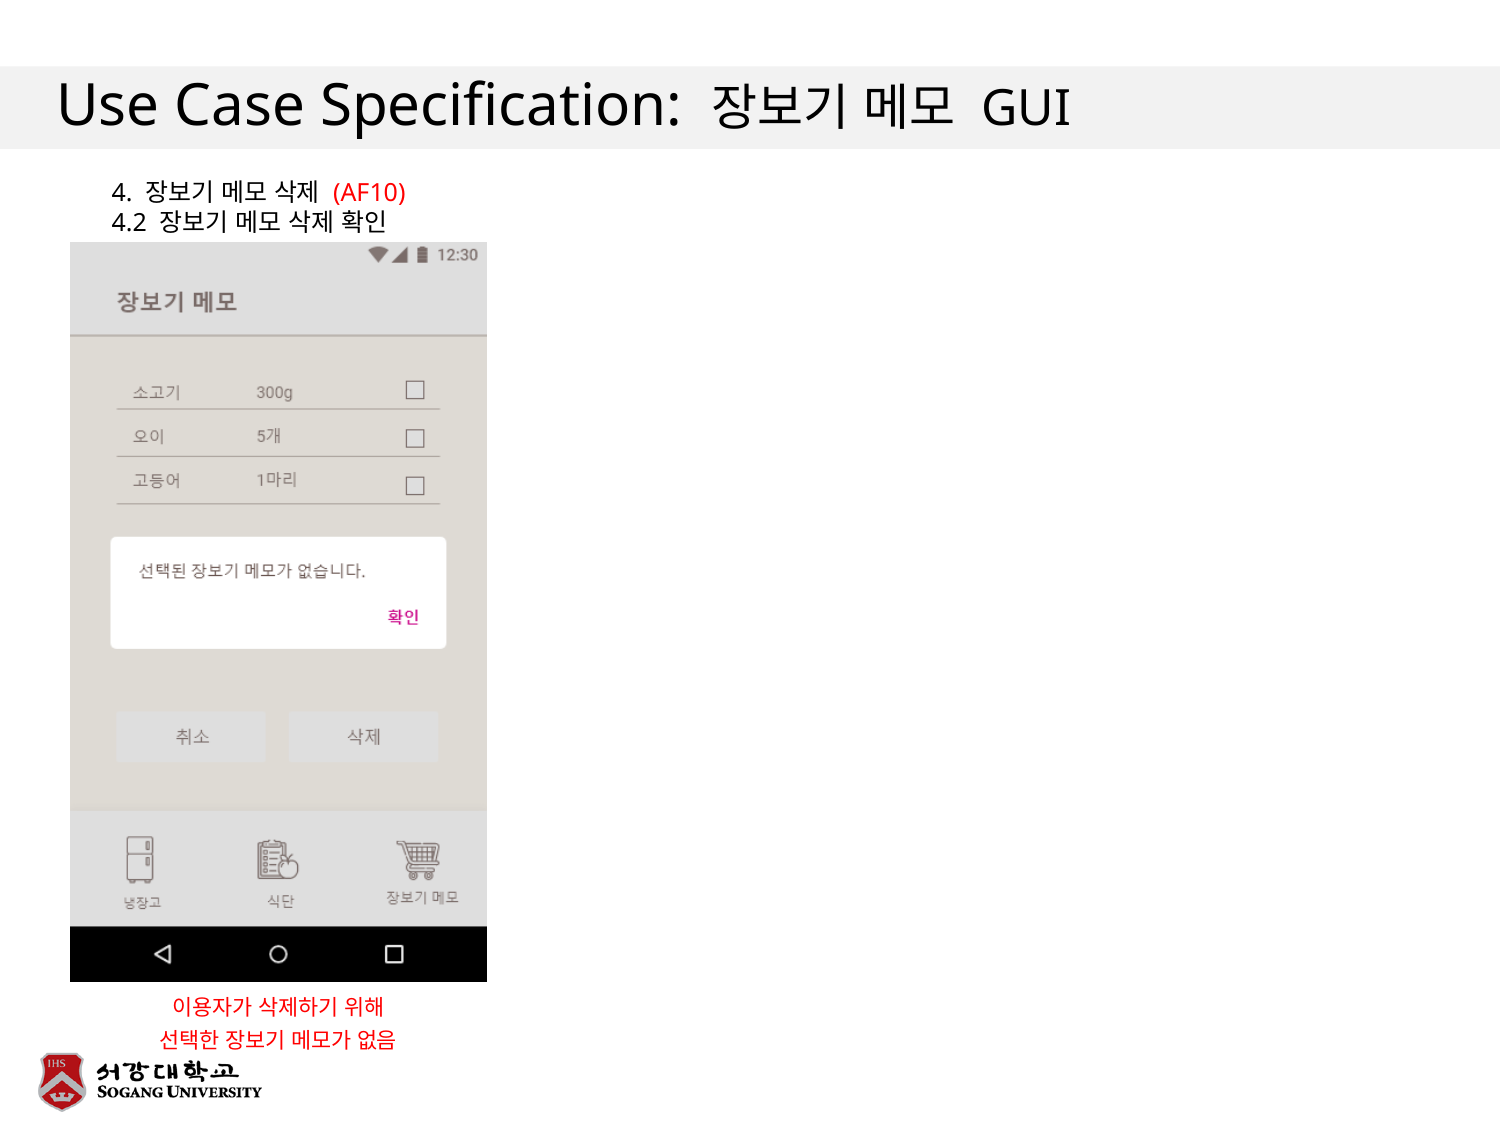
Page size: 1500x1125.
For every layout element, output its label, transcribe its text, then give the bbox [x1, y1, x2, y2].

text_box 4. 장보기 메모 삭제 (AF10) 4.2 장보기 메모 삭제 확인 [96, 169, 460, 242]
picture [0, 1031, 294, 1125]
text_box 이용자가 삭제하기 위해 선택한 장보기 메모가 없음 [80, 982, 477, 1060]
title Use Case Specification: 장보기 메모 GUI [41, 64, 1459, 149]
picture [70, 242, 487, 982]
